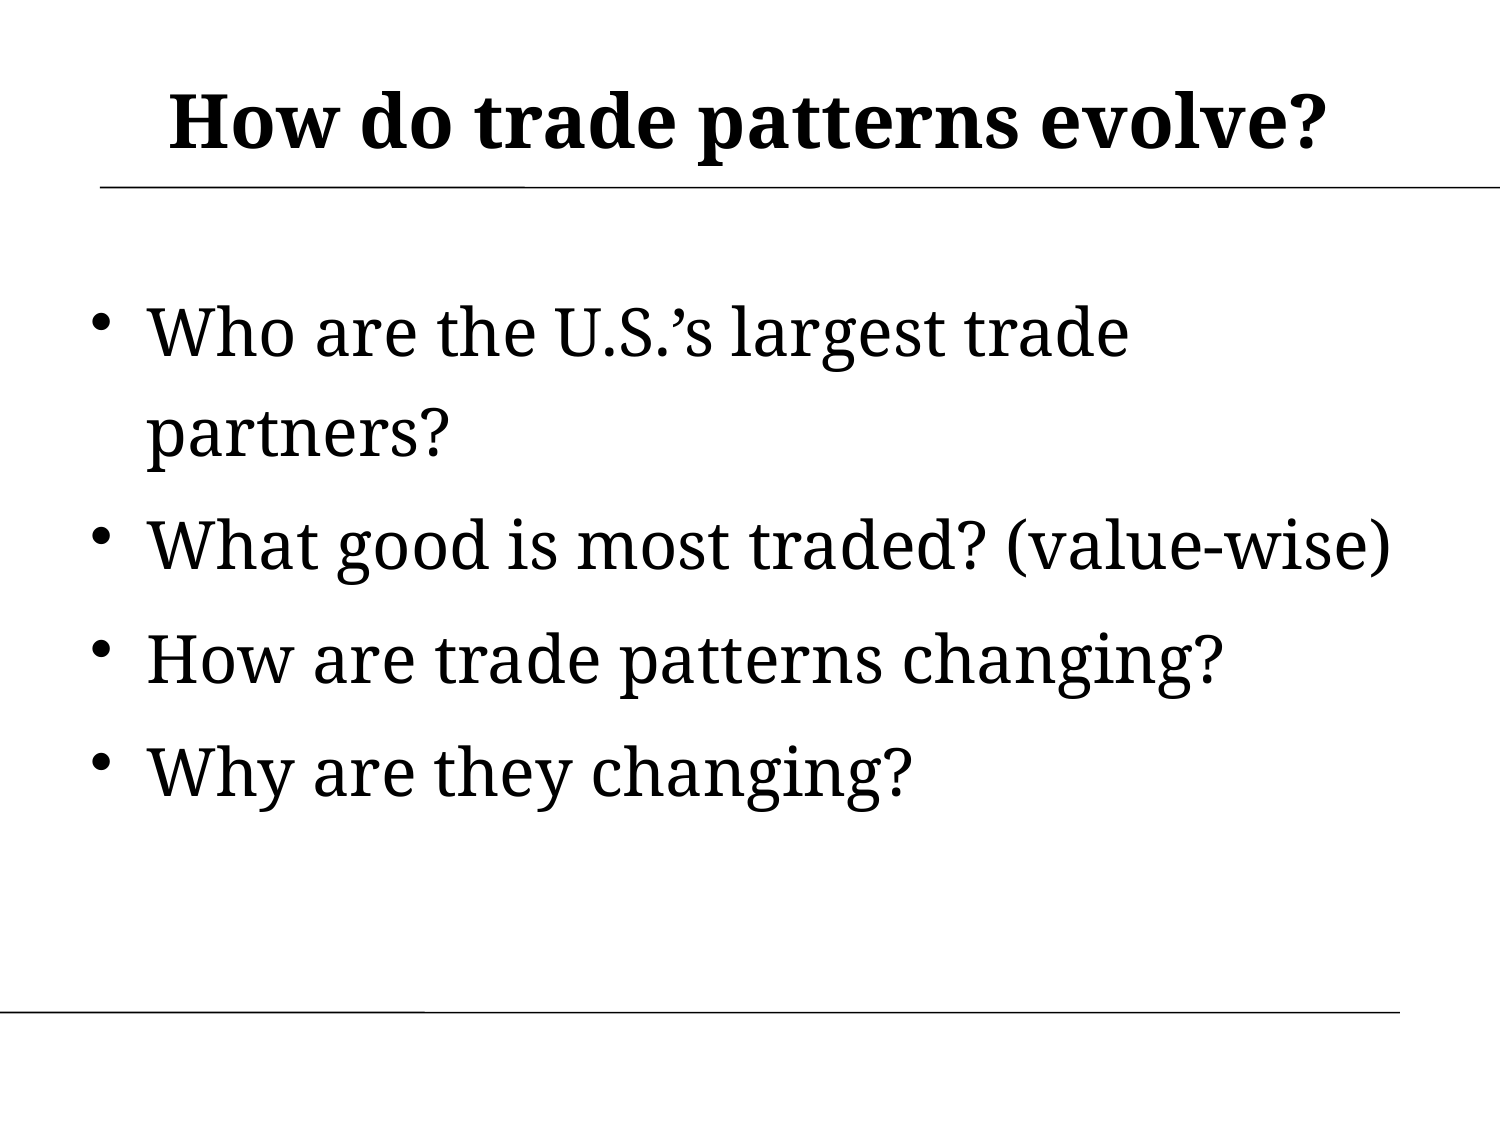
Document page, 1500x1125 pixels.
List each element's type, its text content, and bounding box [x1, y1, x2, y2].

list Who are the U.S.’s largest trade partners? What good is most traded? (value-wise) How are trade patterns changing? Why are they changing? [74, 262, 1426, 1006]
title How do trade patterns evolve? [74, 49, 1426, 188]
